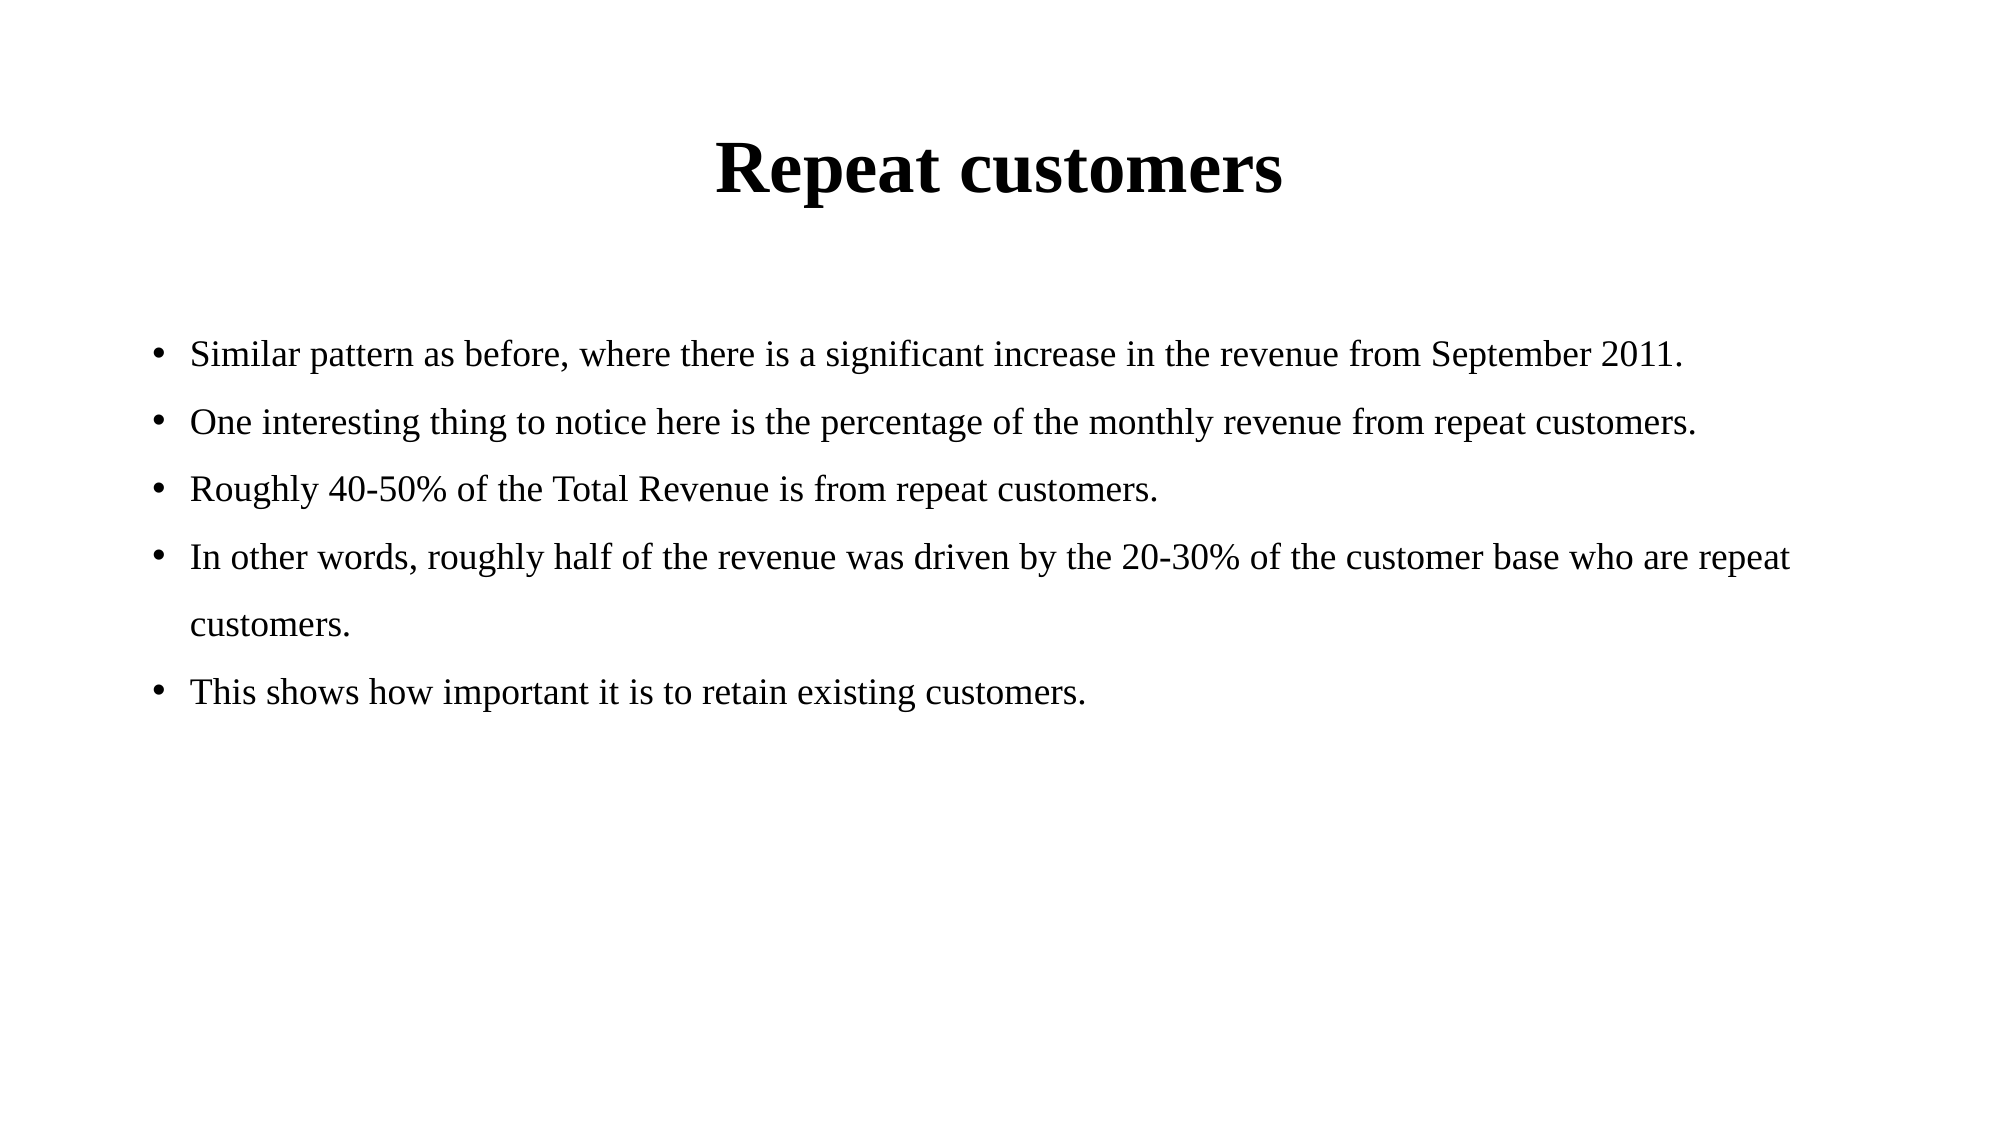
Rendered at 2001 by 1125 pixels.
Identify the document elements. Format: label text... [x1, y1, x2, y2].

list Similar pattern as before, where there is a significant increase in the revenue from September 2011. One interesting thing to notice here is the percentage of the monthly revenue from repeat customers. Roughly 40-50% of the Total Revenue is from repeat customers. In other words, roughly half of the revenue was driven by the 20-30% of the customer base who are repeat customers. This shows how important it is to retain existing customers. [137, 299, 1863, 1014]
title Repeat customers [137, 59, 1863, 278]
